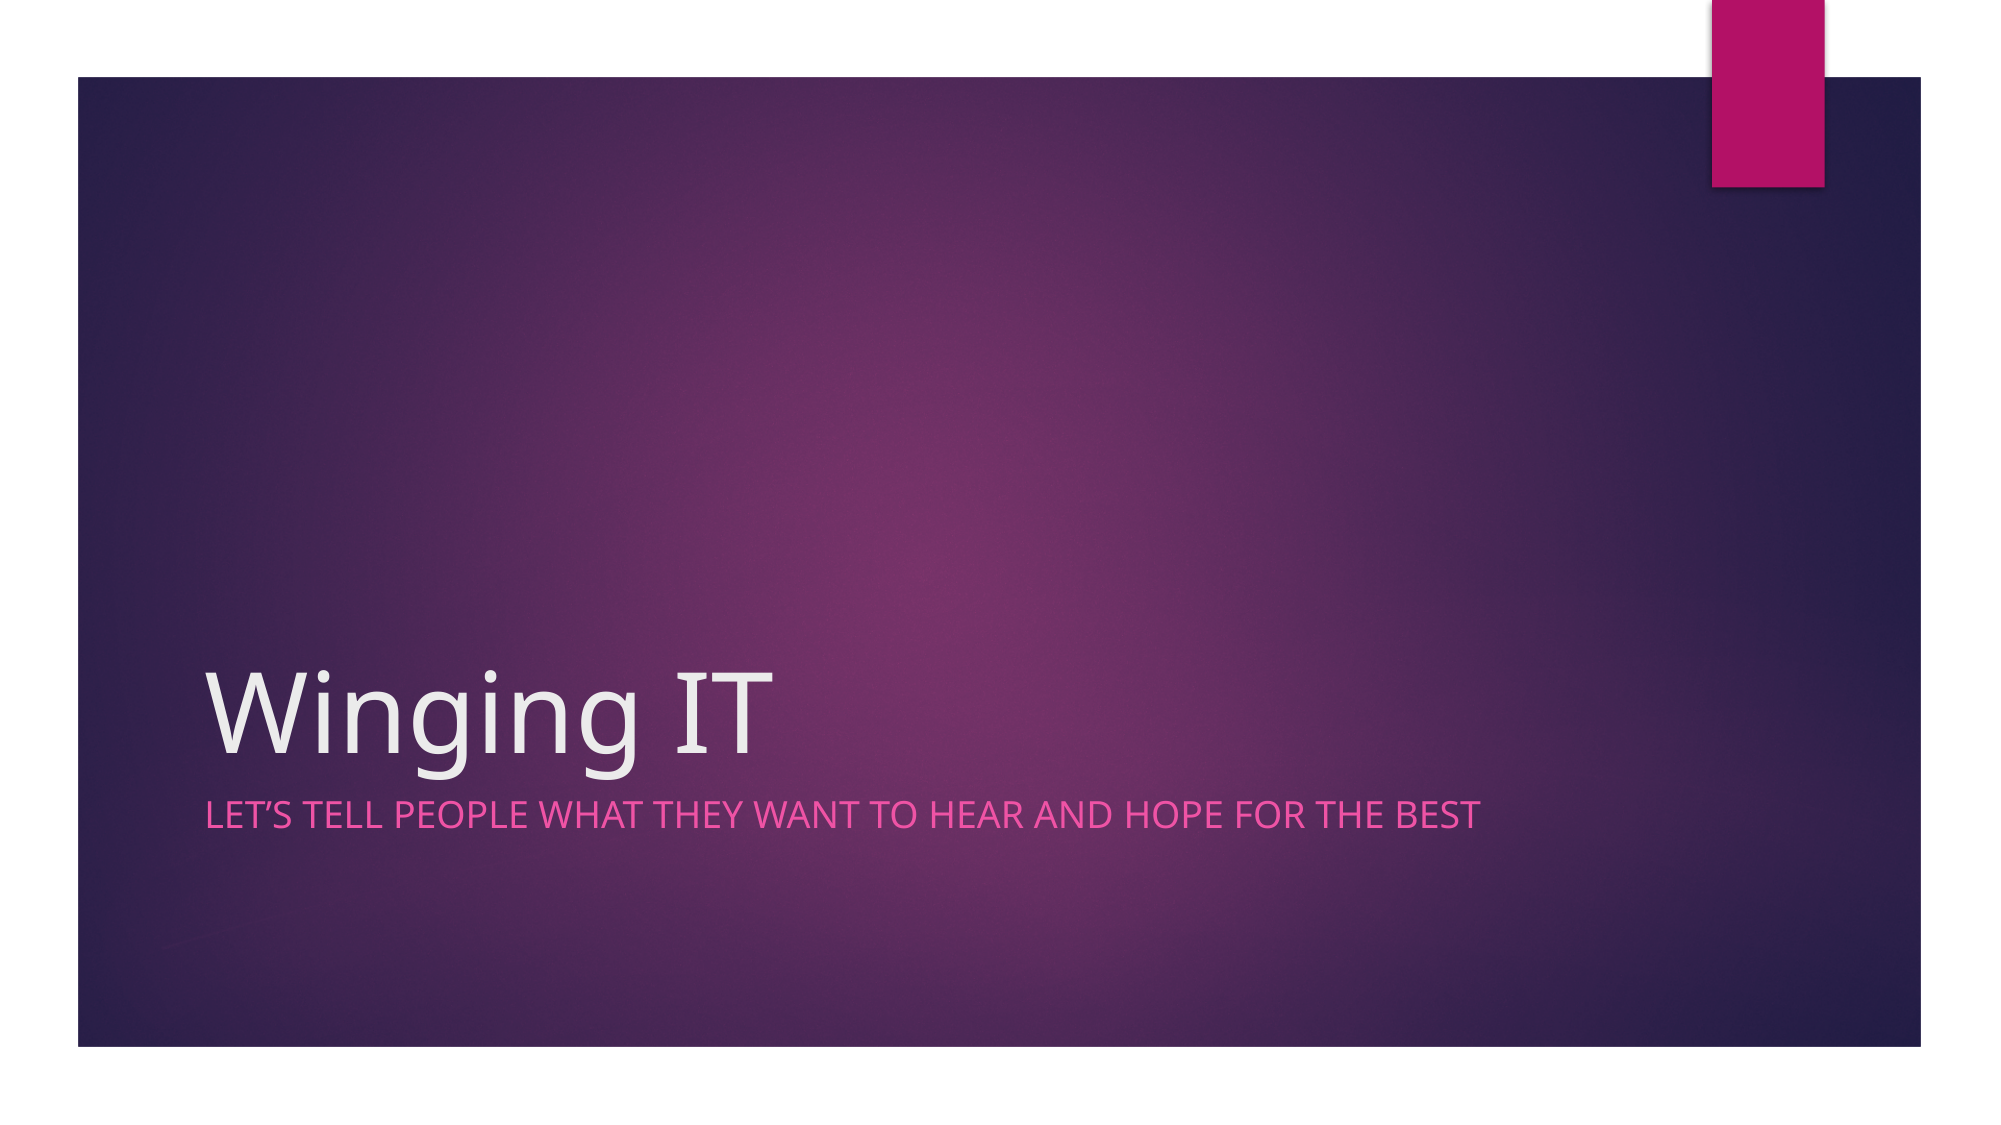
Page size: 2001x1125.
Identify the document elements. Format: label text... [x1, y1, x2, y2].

title Winging IT [189, 344, 1638, 783]
subtitle LET’S TELL PEOPLE WHAT THEY WANT TO HEAR AND HOPE FOR THE BEST [189, 783, 1638, 925]
